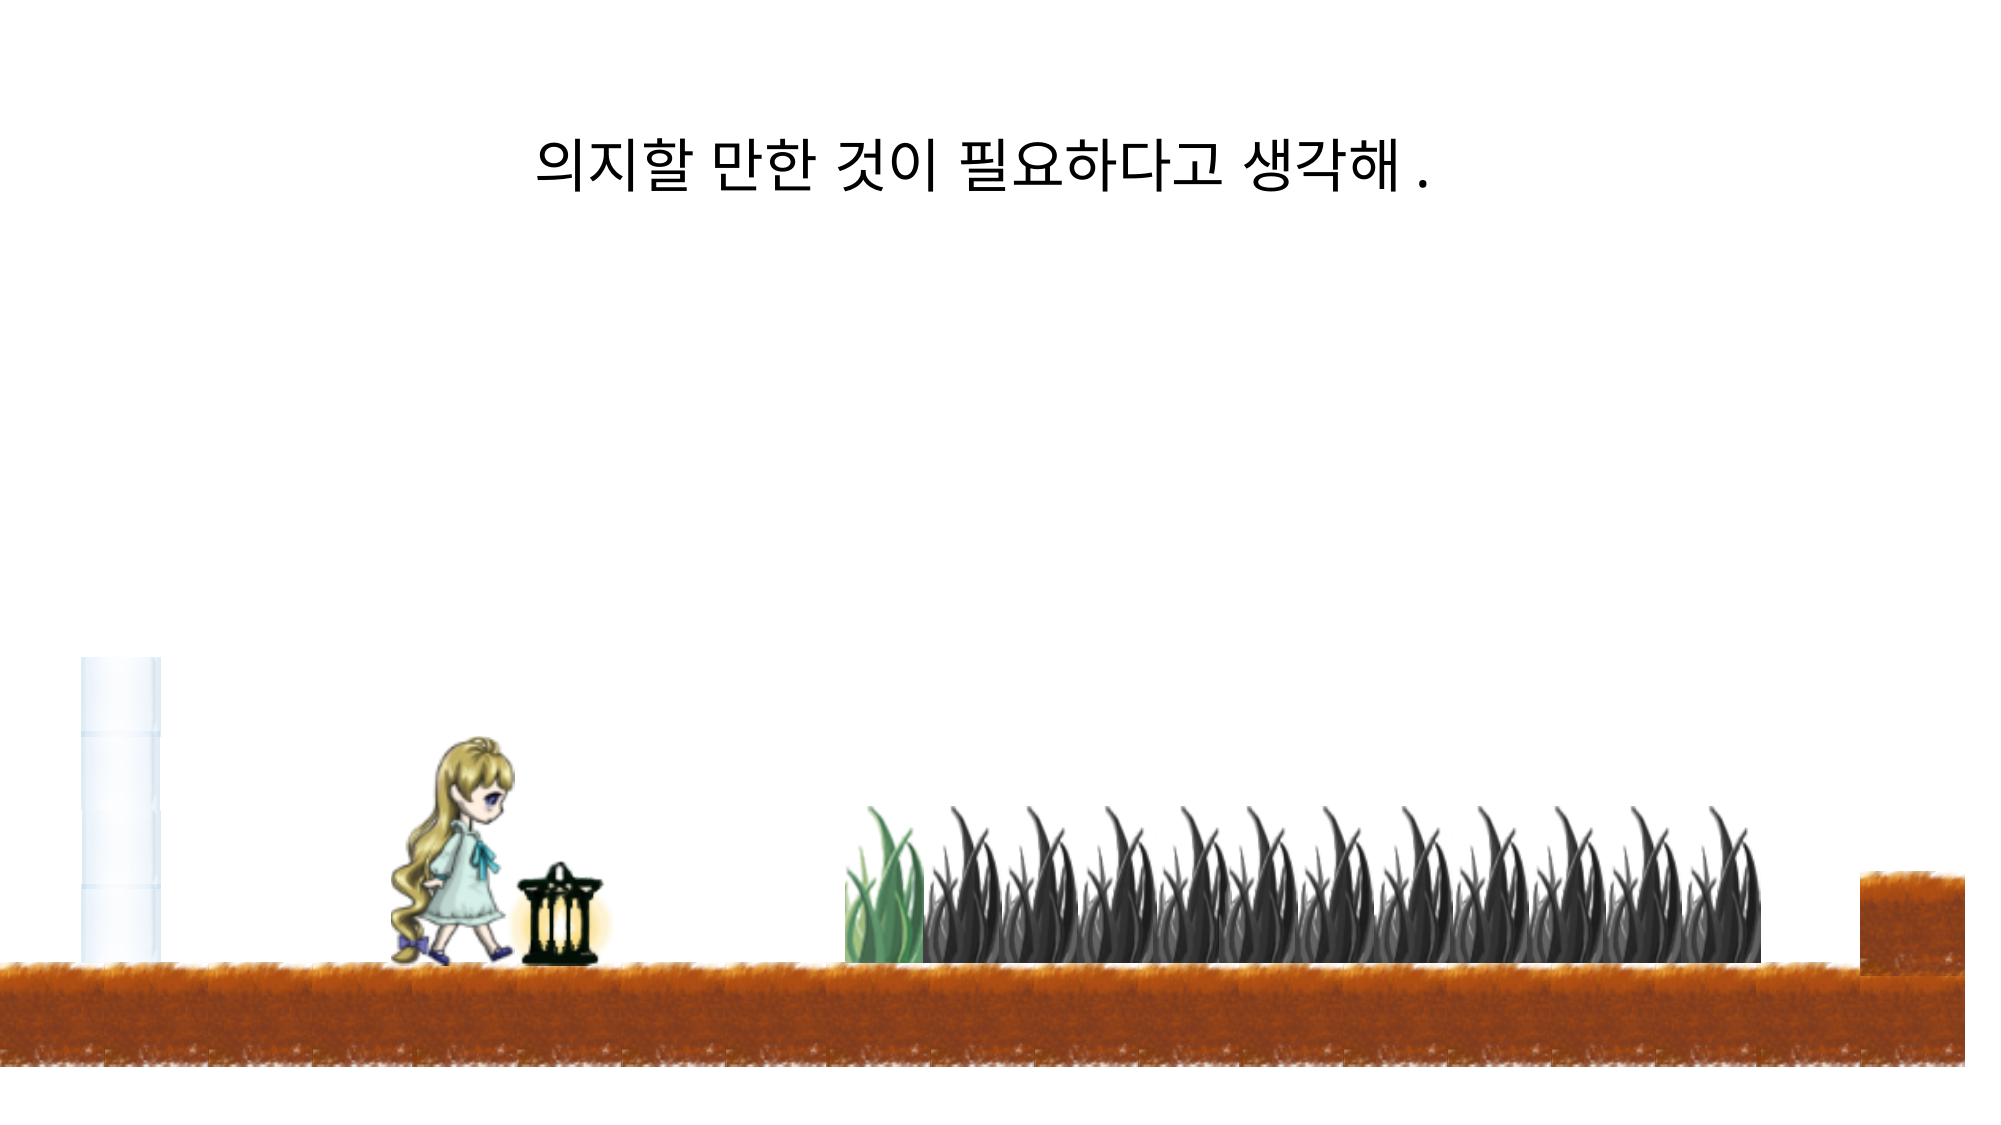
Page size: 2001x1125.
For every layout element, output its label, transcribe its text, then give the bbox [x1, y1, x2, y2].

picture [0, 657, 1965, 1067]
text_box 의지할 만한 것이 필요하다고 생각해. [478, 121, 1487, 207]
